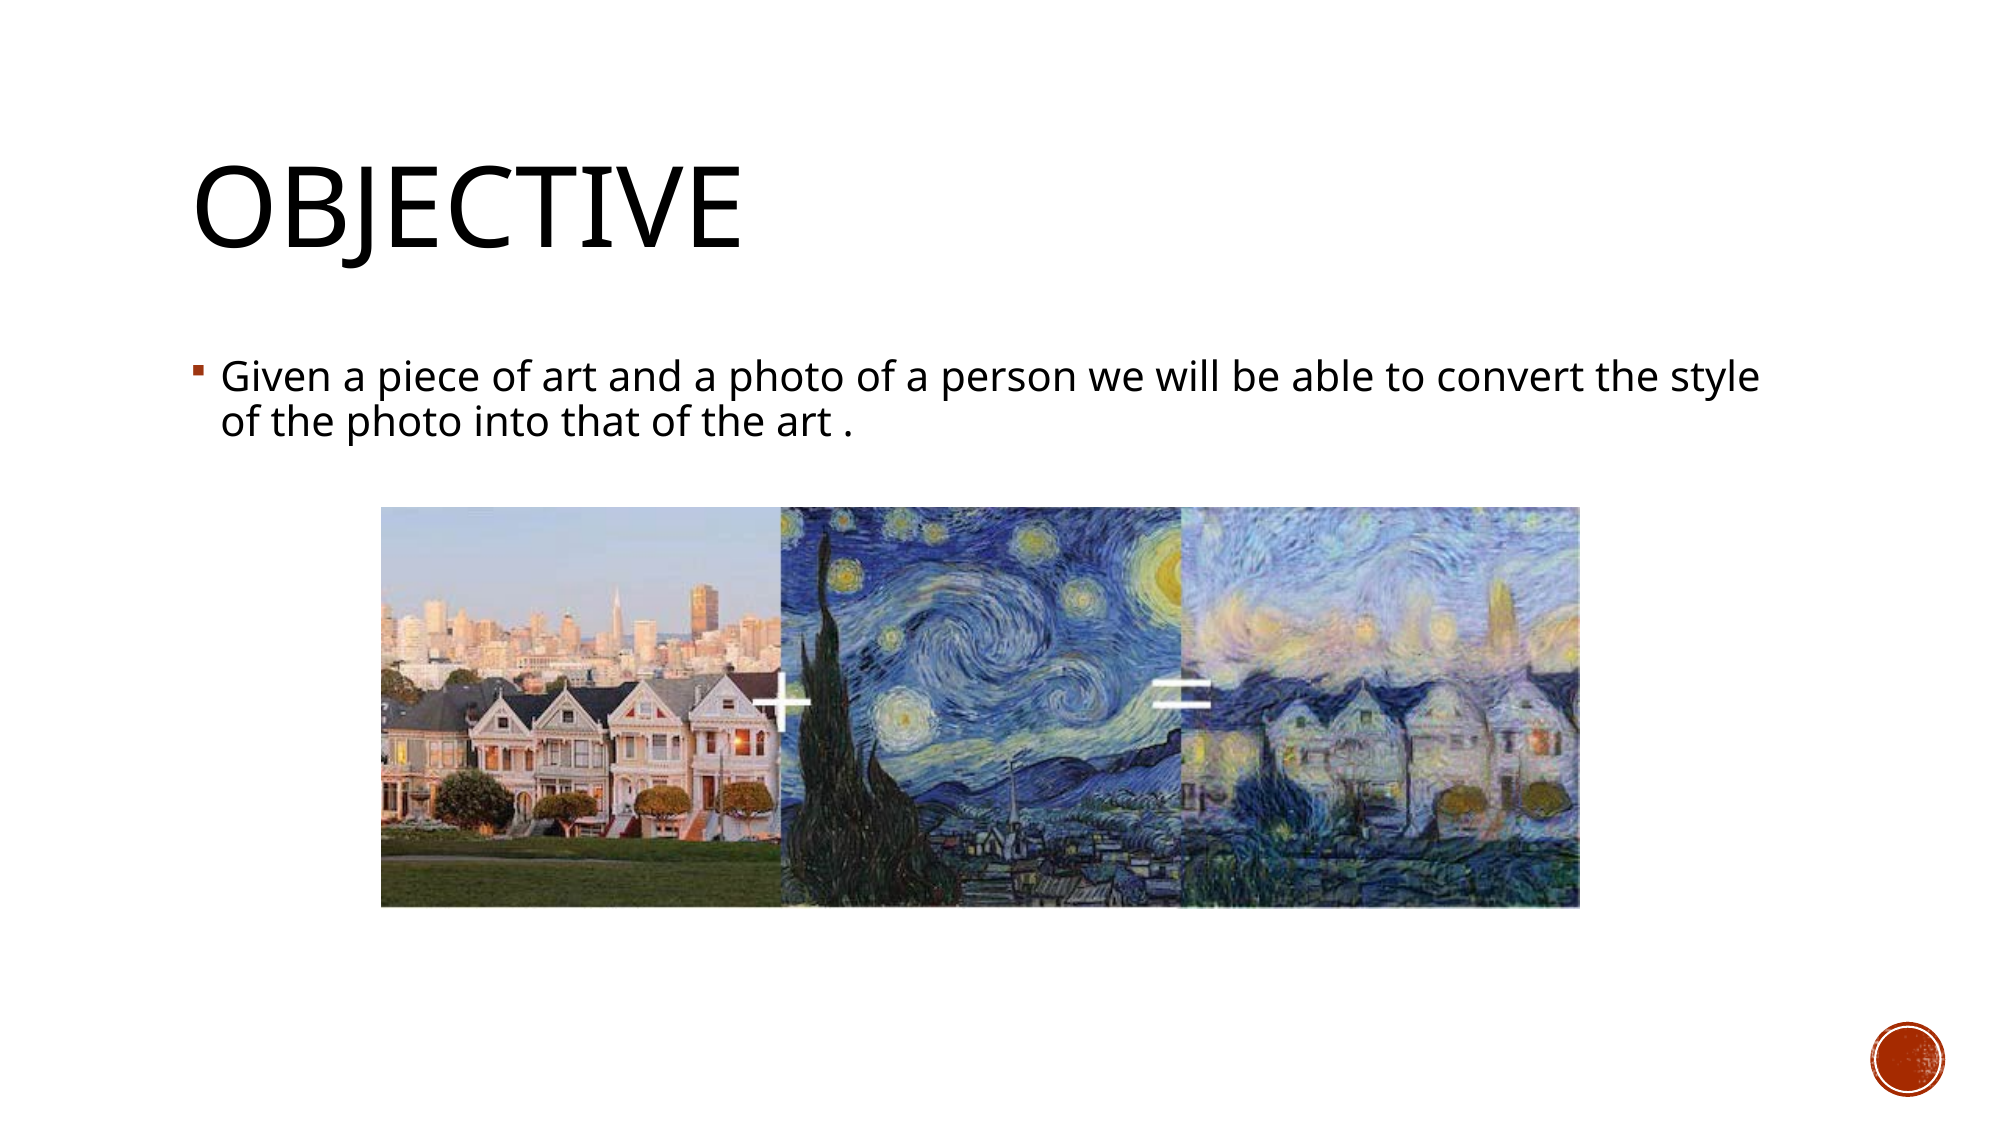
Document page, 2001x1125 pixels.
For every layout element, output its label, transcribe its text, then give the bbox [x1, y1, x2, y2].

title objective [175, 79, 1826, 344]
picture [381, 507, 1580, 909]
list Given a piece of art and a photo of a person we will be able to convert the style of the photo into that of the art . [175, 348, 1826, 1013]
